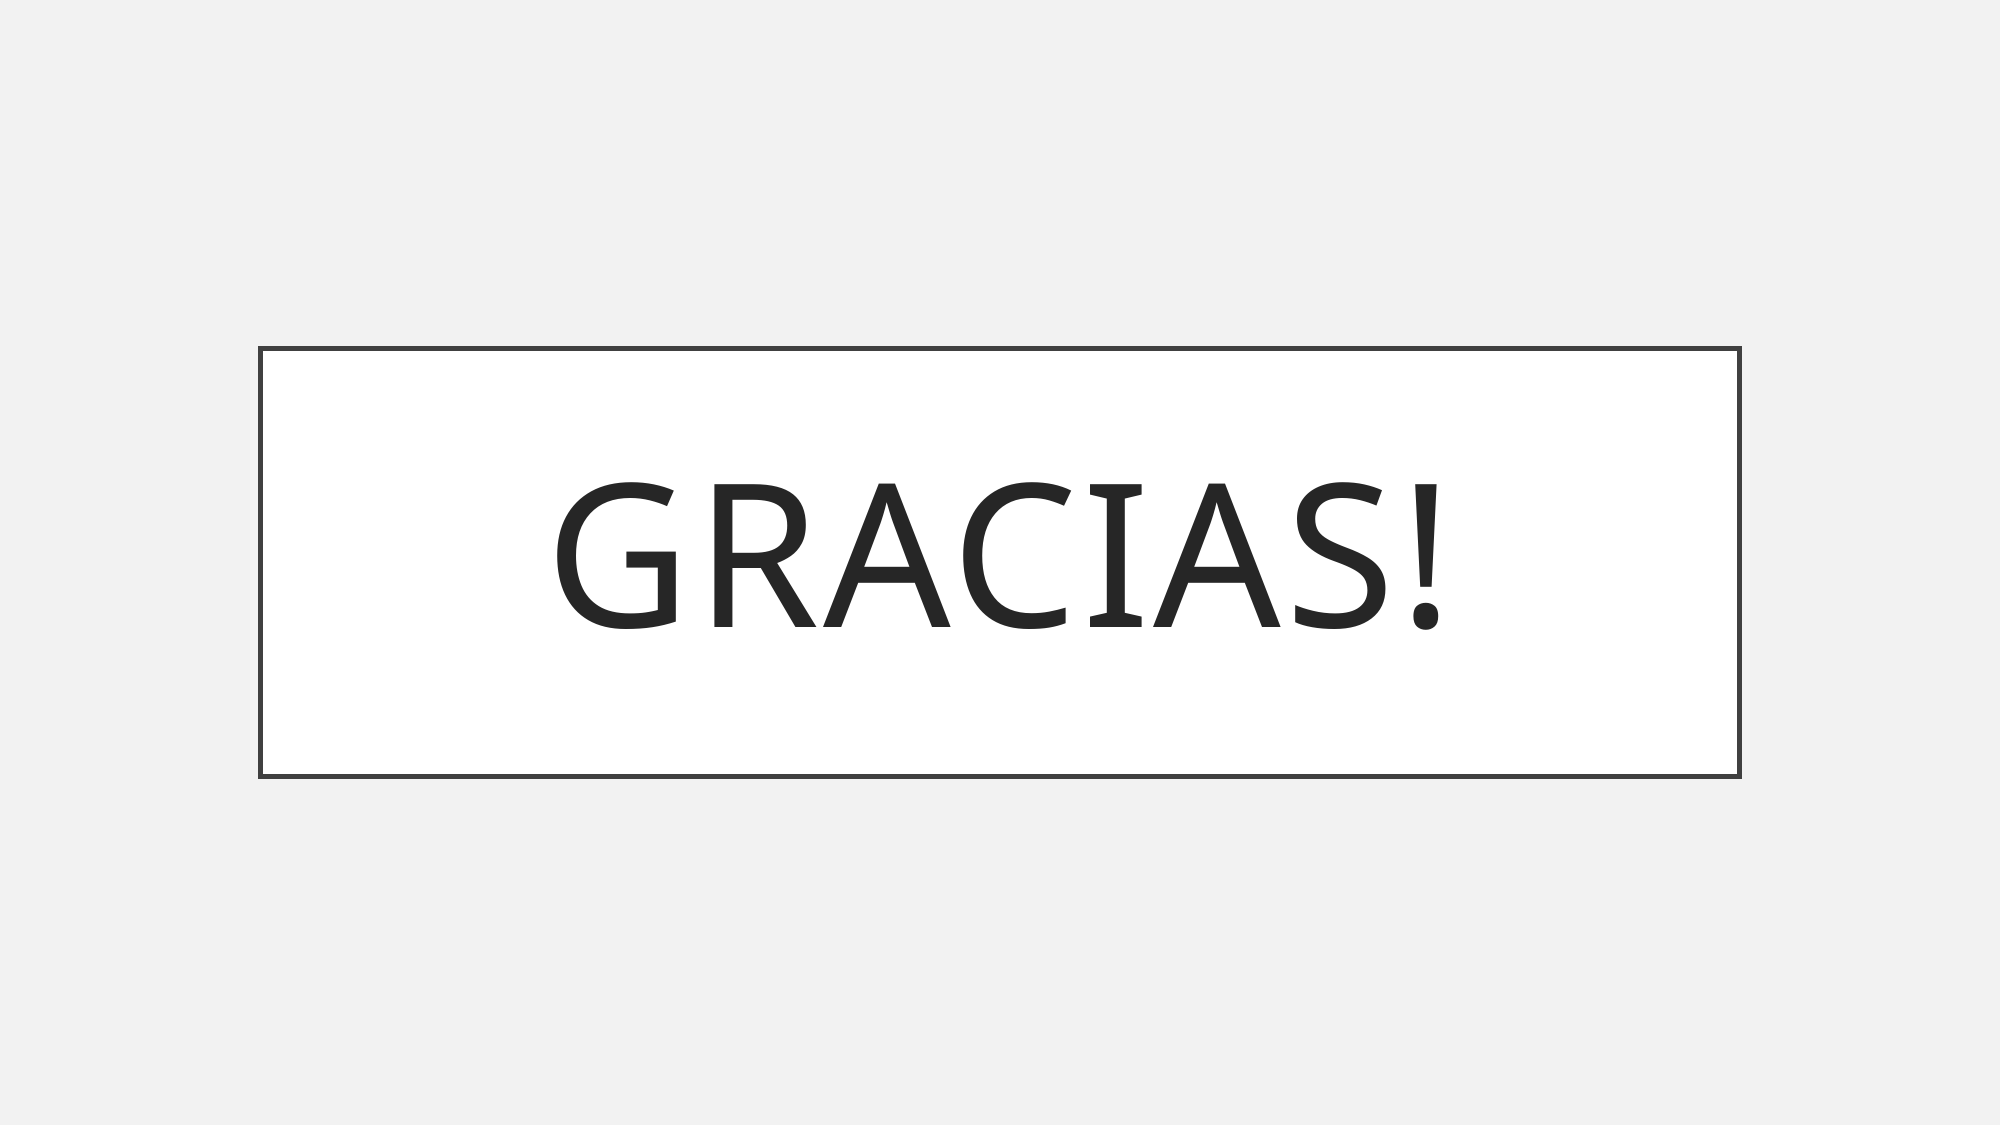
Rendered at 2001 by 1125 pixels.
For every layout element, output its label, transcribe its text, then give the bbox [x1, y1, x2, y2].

title GRACIAS! [258, 346, 1742, 779]
